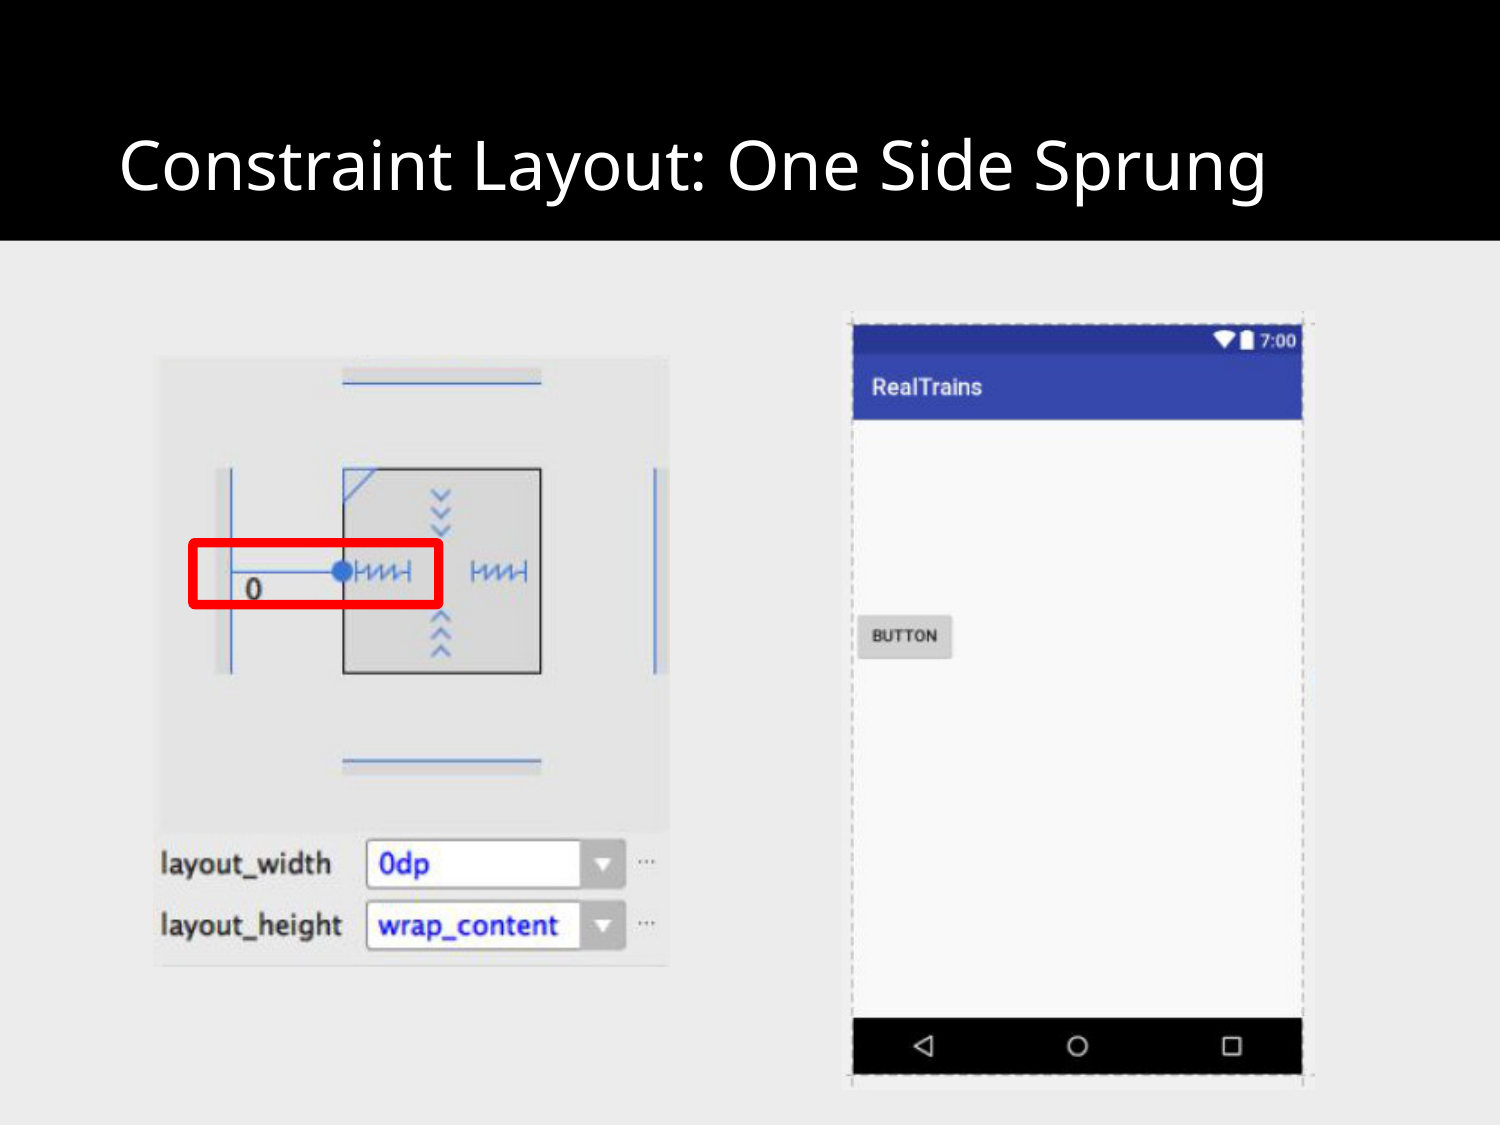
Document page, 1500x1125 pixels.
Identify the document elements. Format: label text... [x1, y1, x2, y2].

title Constraint Layout: One Side Sprung [103, 59, 1397, 278]
picture [841, 311, 1315, 1091]
text_box [0, 240, 1500, 1125]
picture [153, 355, 670, 967]
